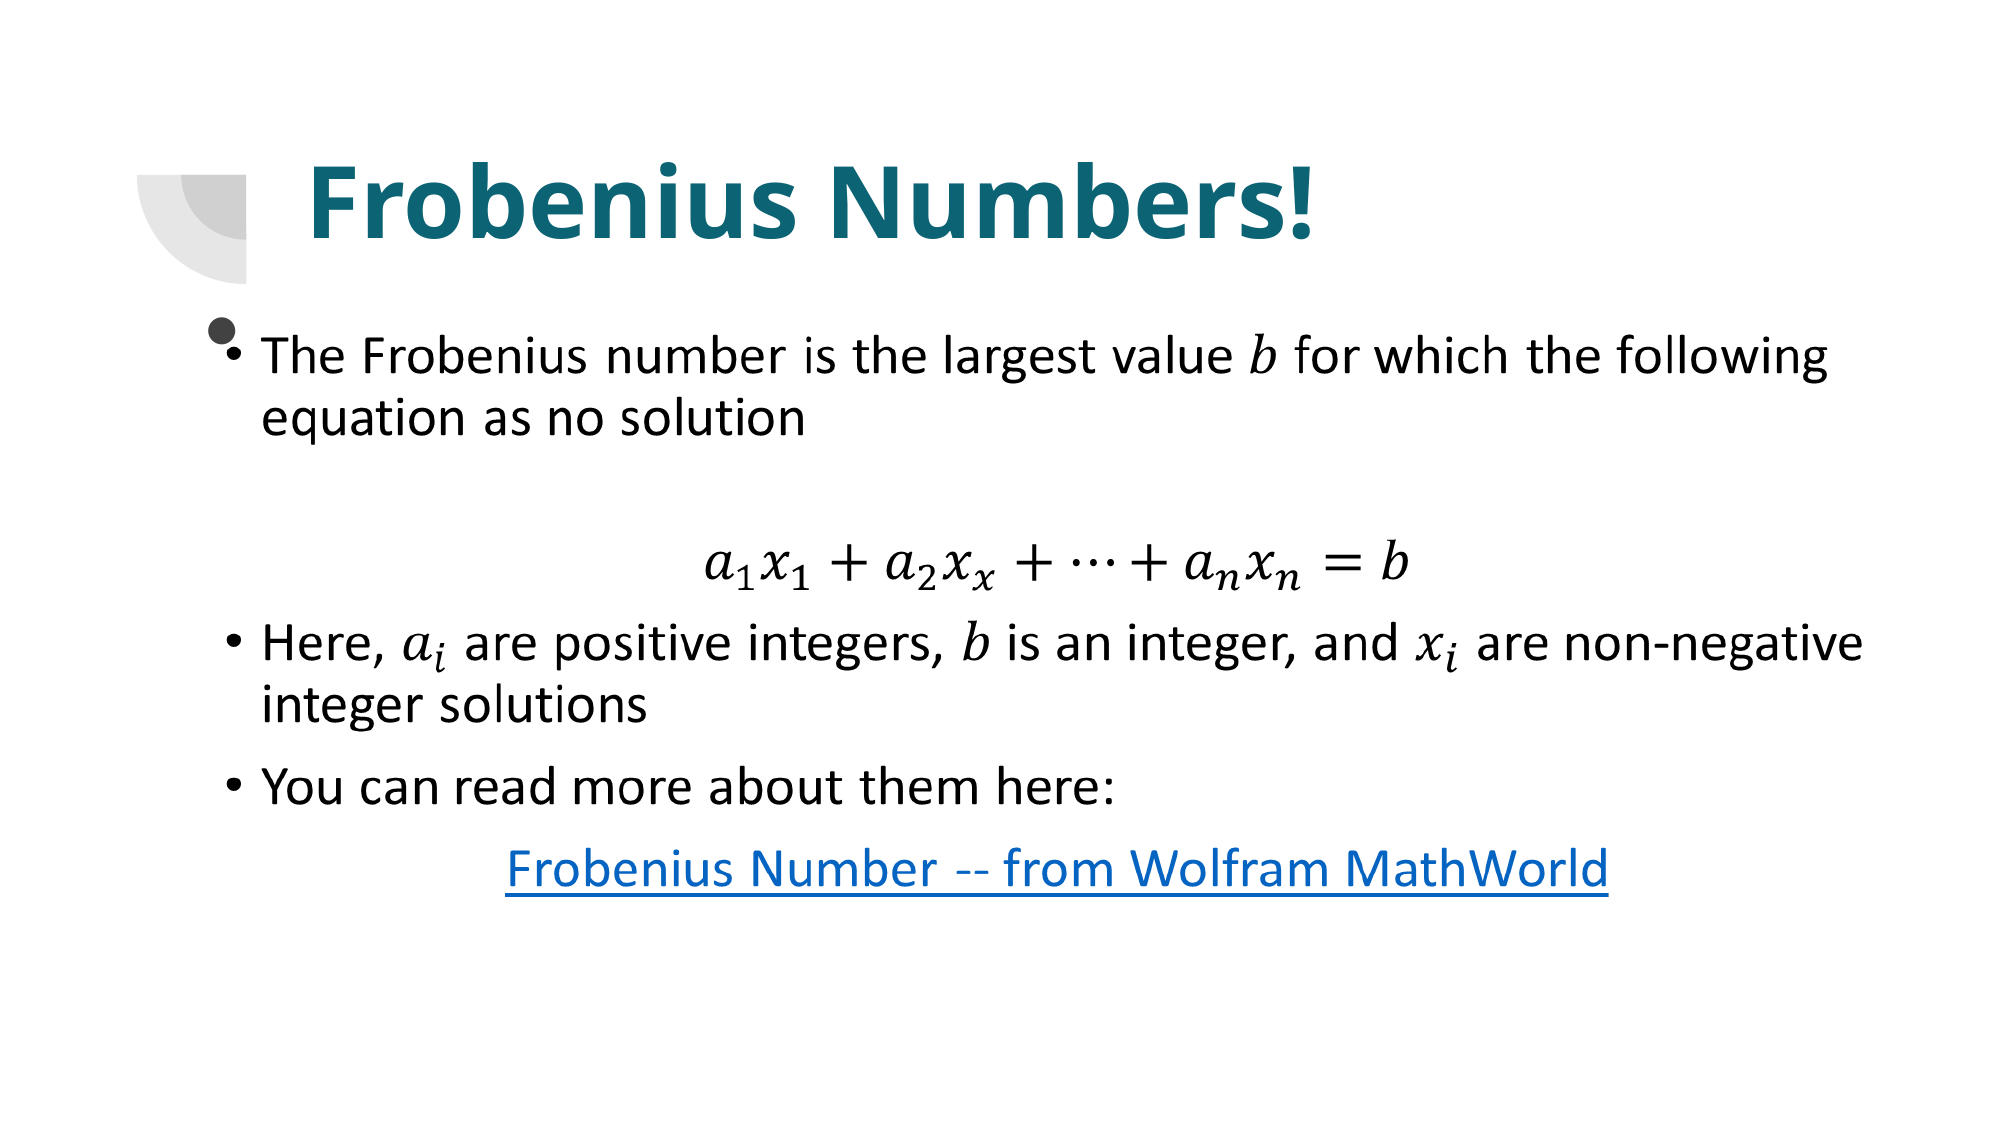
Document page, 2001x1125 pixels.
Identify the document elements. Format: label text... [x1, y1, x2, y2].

list [191, 302, 1917, 1017]
title Frobenius Numbers! [285, 118, 1823, 279]
